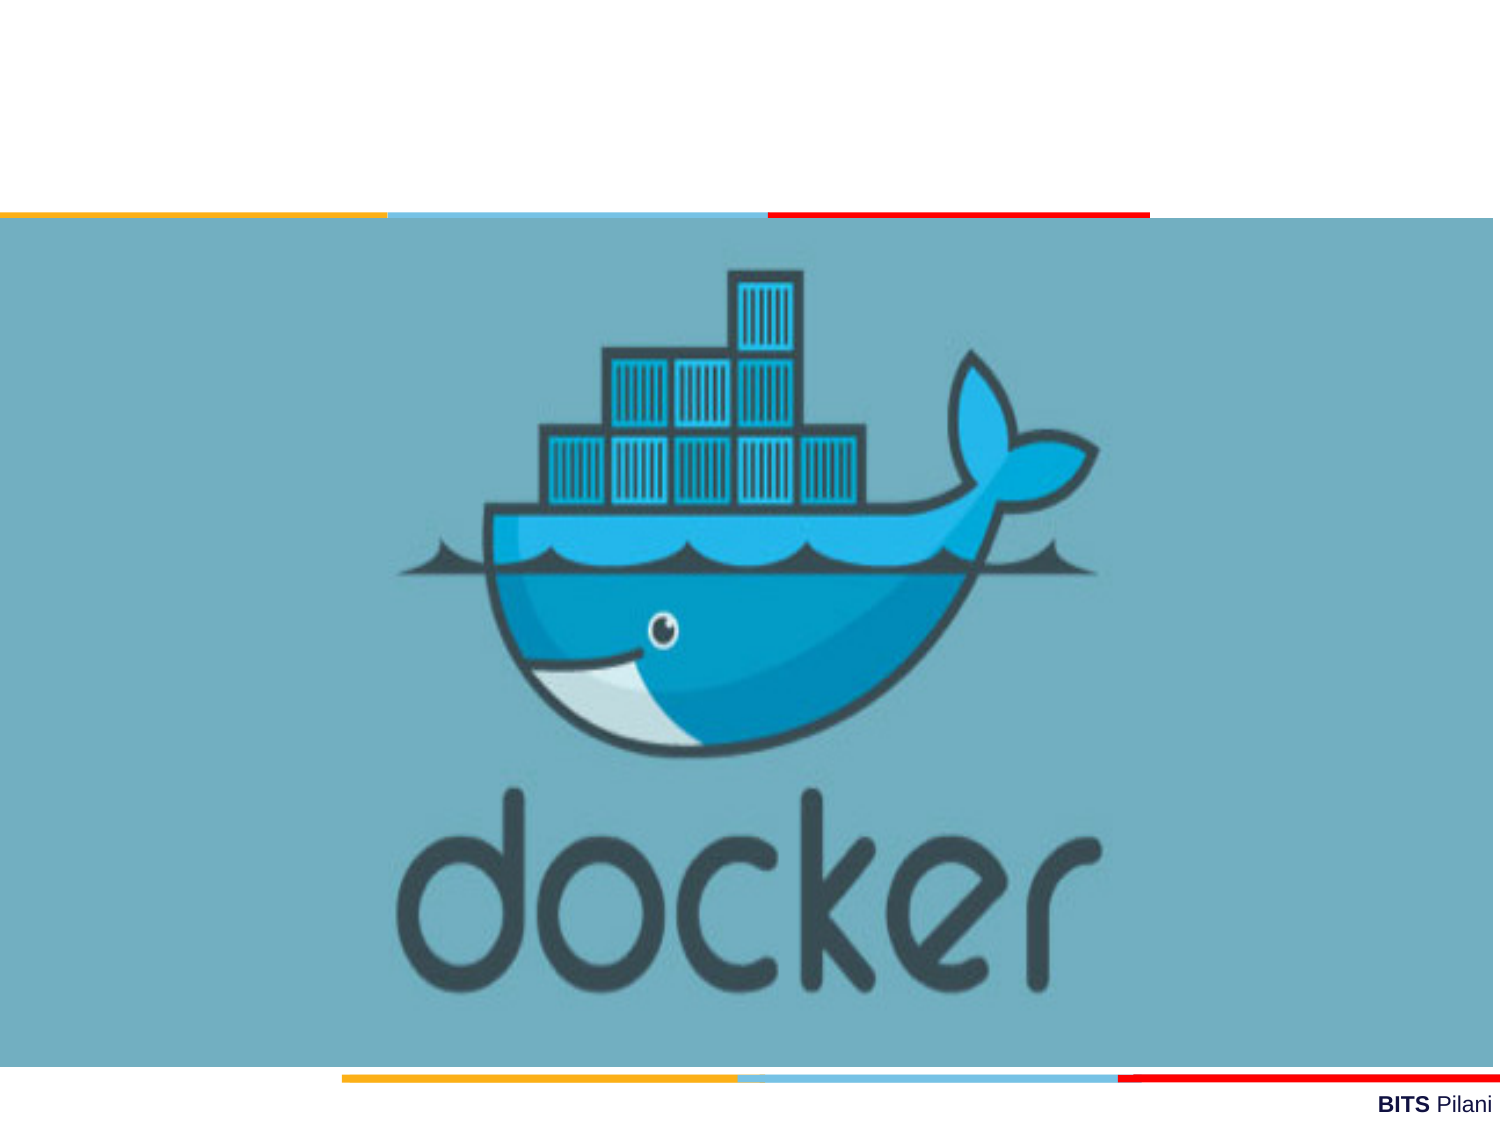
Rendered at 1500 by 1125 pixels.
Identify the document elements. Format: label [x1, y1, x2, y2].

picture [0, 218, 1493, 1067]
